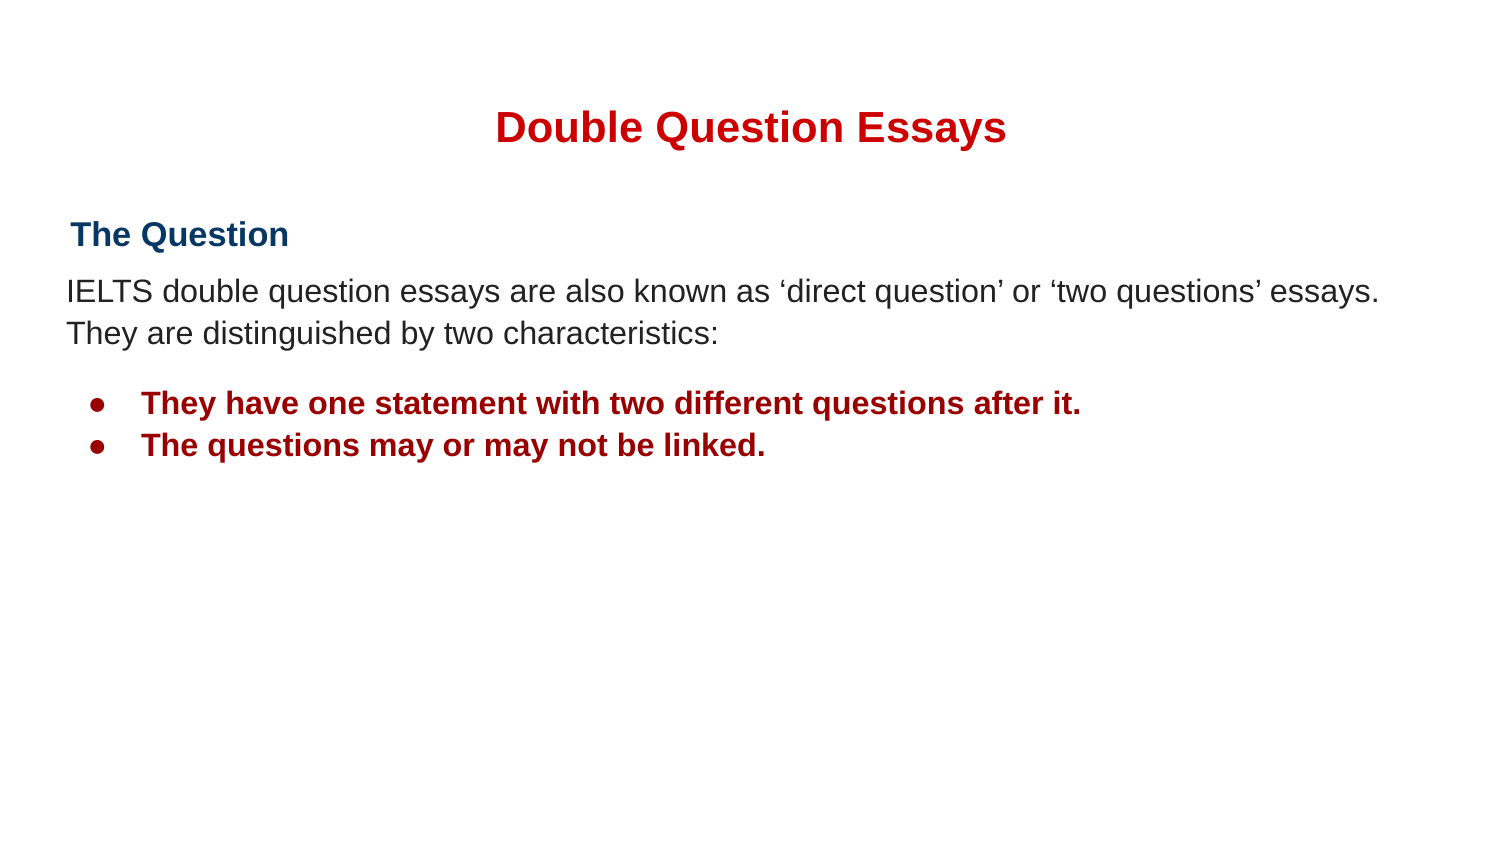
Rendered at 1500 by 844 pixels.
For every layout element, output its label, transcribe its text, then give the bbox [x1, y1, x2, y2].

title Double Question Essays [51, 72, 1449, 167]
list The Question IELTS double question essays are also known as ‘direct question’ or ‘two questions’ essays. They are distinguished by two characteristics: They have one statement with two different questions after it. The questions may or may not be linked. [51, 189, 1449, 750]
